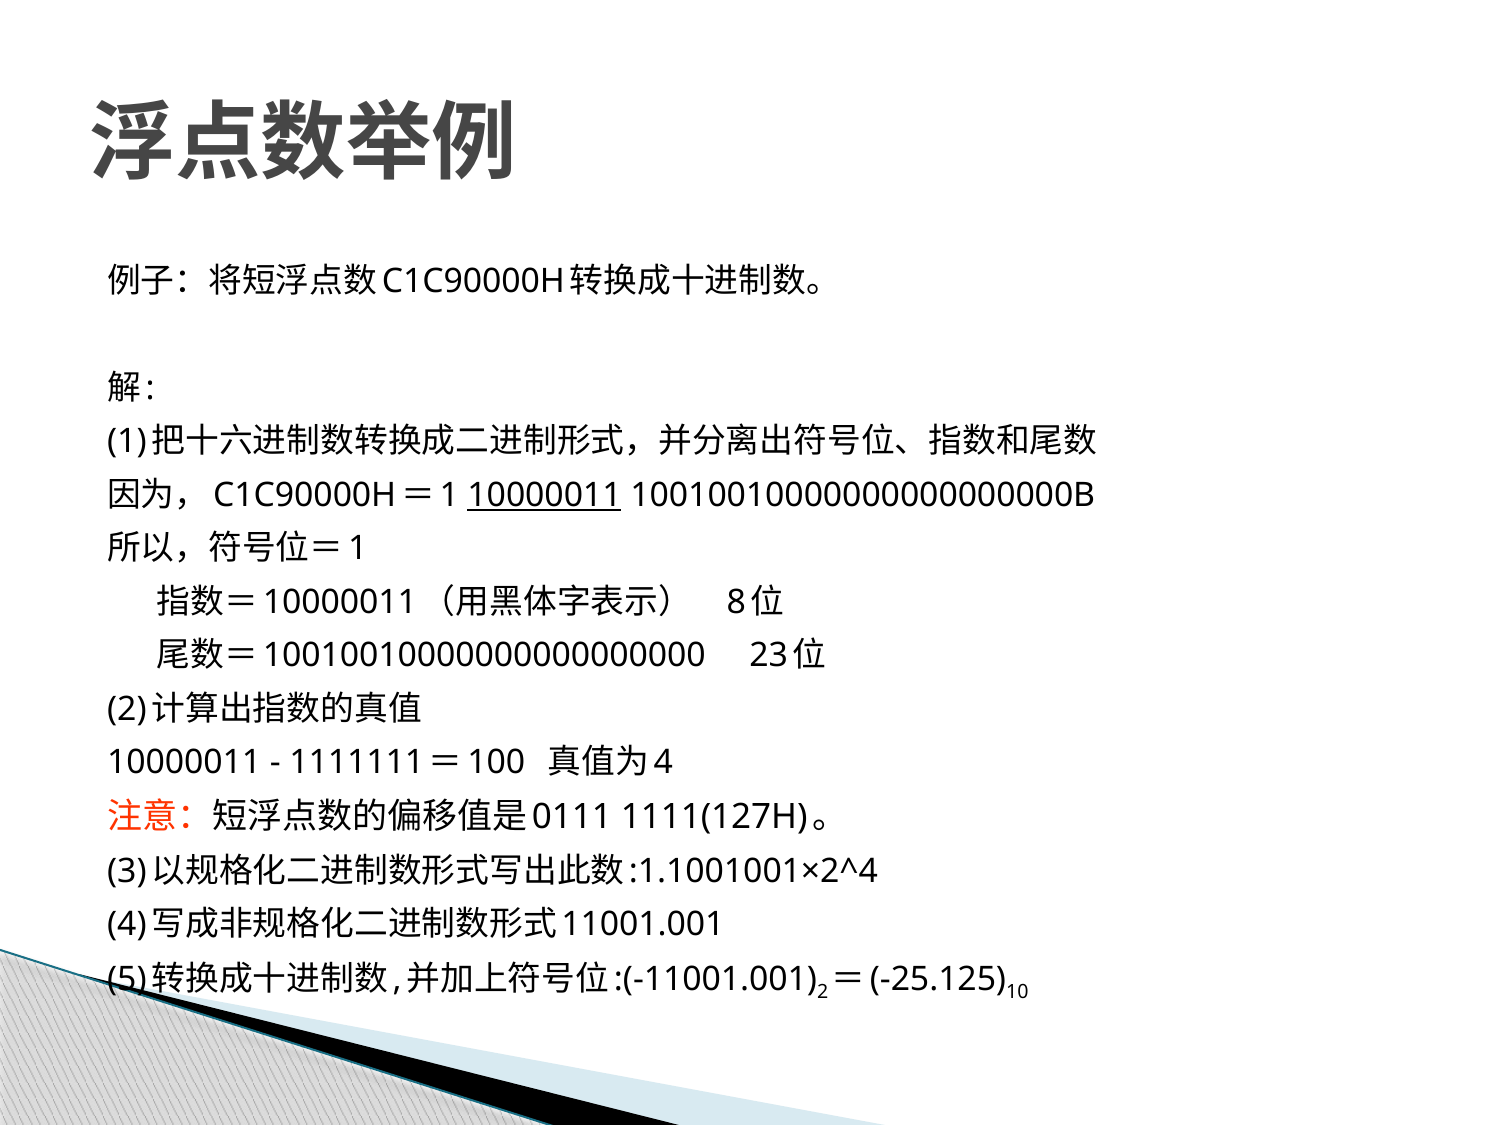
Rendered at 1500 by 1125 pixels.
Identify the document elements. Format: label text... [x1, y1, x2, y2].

list 例子：将短浮点数C1C90000H转换成十进制数。 解: (1)把十六进制数转换成二进制形式，并分离出符号位、指数和尾数 因为，C1C90000H＝1 10000011 10010010000000000000000B 所以，符号位＝1 指数＝10000011（用黑体字表示） 8位 尾数＝10010010000000000000000 23位 (2)计算出指数的真值 10000011 - 1111111＝100 真值为4 注意：短浮点数的偏移值是0111 1111(127H)。 (3)以规格化二进制数形式写出此数:1.1001001×2^4 (4)写成非规格化二进制数形式11001.001 (5)转换成十进制数,并加上符号位:(-11001.001)2＝(-25.125)10 [75, 243, 1425, 1012]
title 浮点数举例 [75, 45, 1425, 233]
